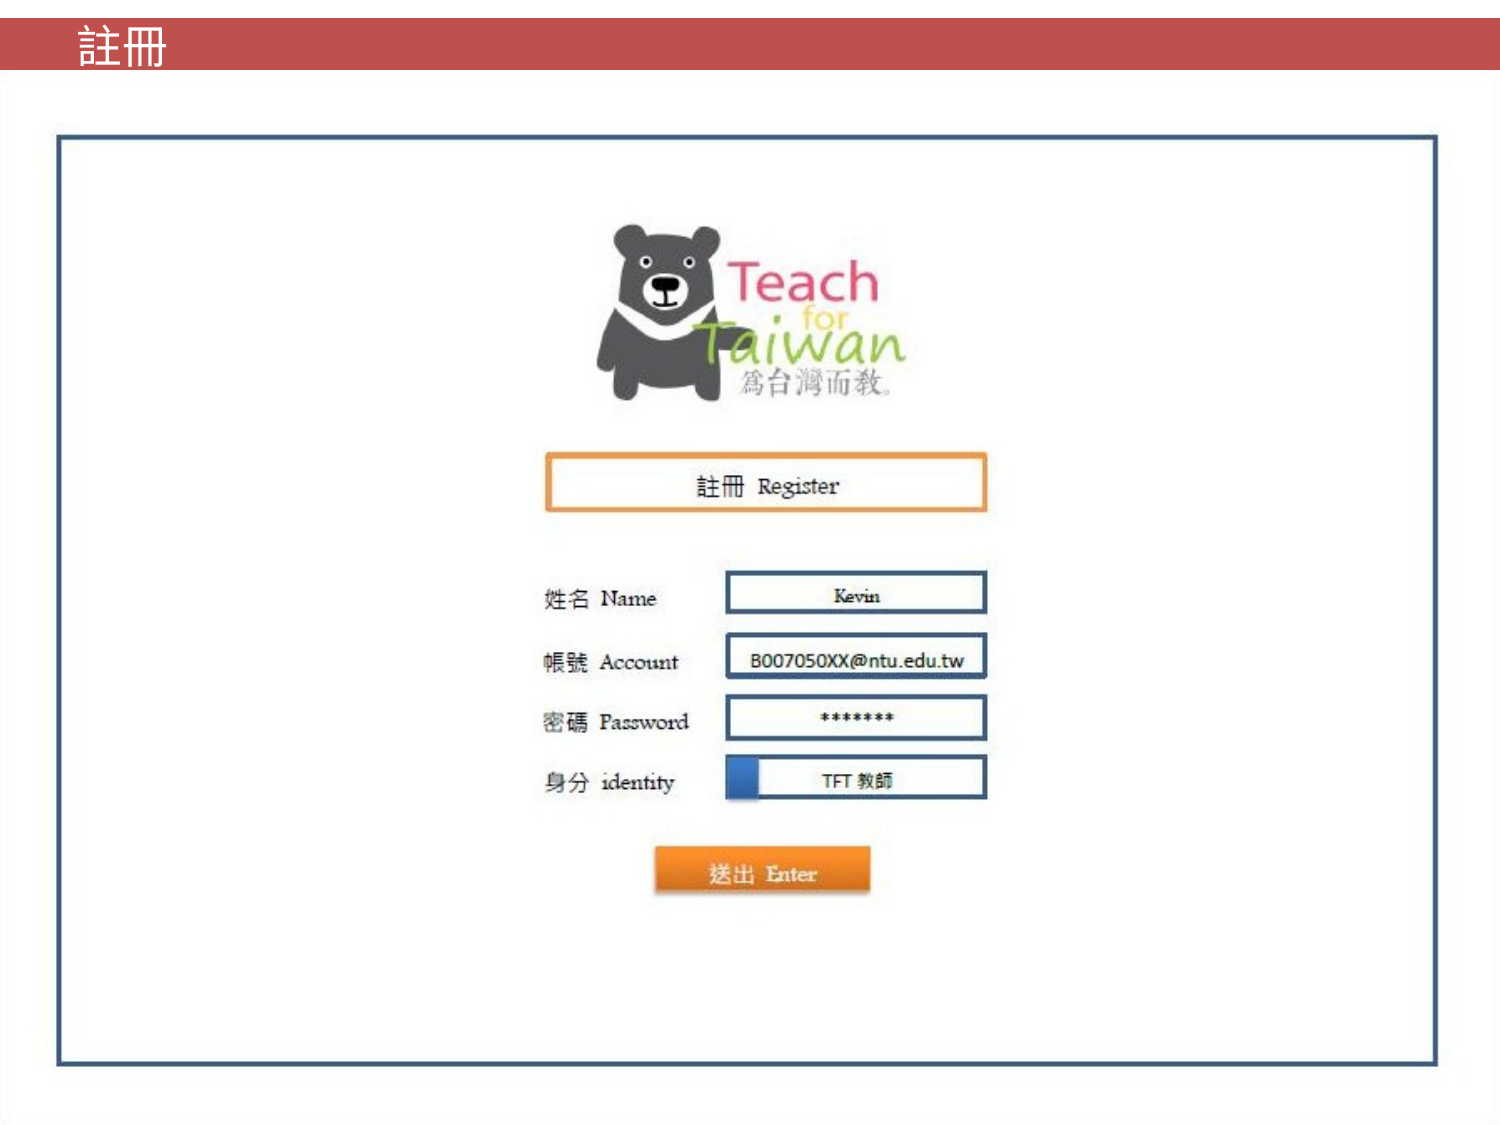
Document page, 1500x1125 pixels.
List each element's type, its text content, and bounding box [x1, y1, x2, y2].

picture [0, 70, 1500, 1125]
text_box 註冊 [0, 16, 1500, 70]
